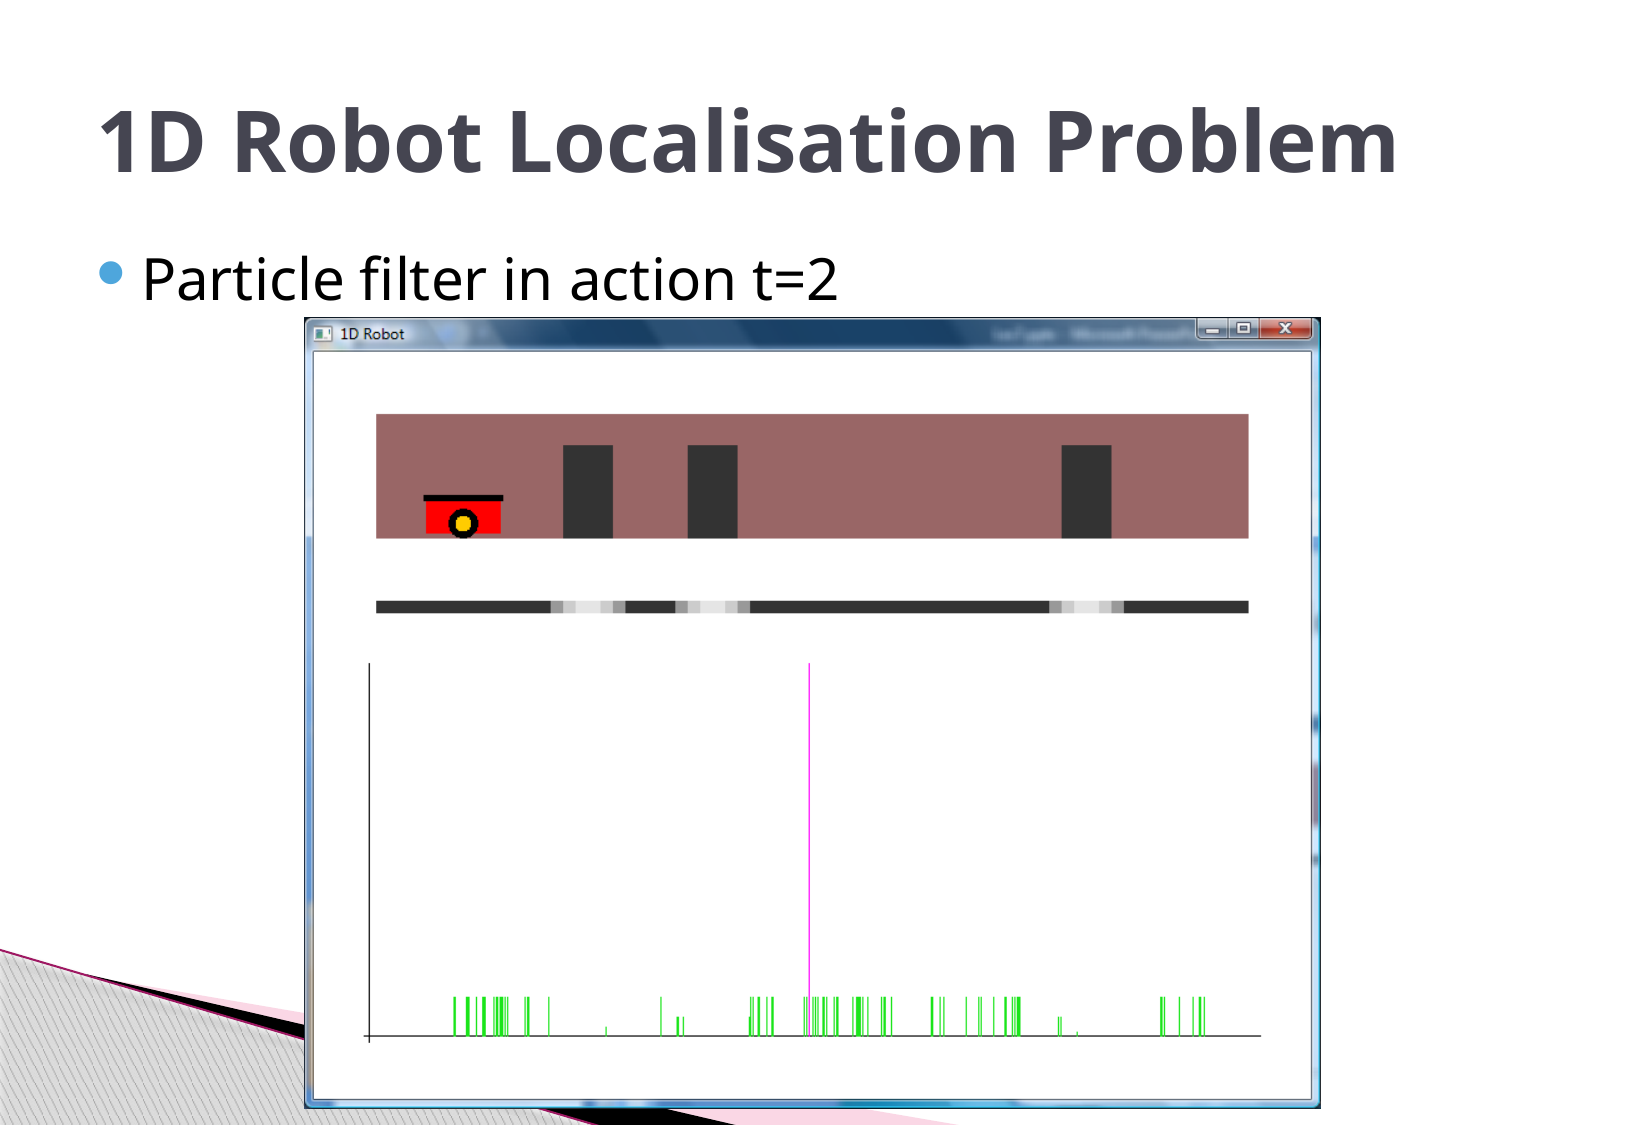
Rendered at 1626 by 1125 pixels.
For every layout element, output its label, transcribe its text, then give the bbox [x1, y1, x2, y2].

picture [304, 316, 1321, 1110]
title 1D Robot Localisation Problem [81, 45, 1544, 233]
list Particle filter in action t=2 [81, 243, 1544, 1035]
